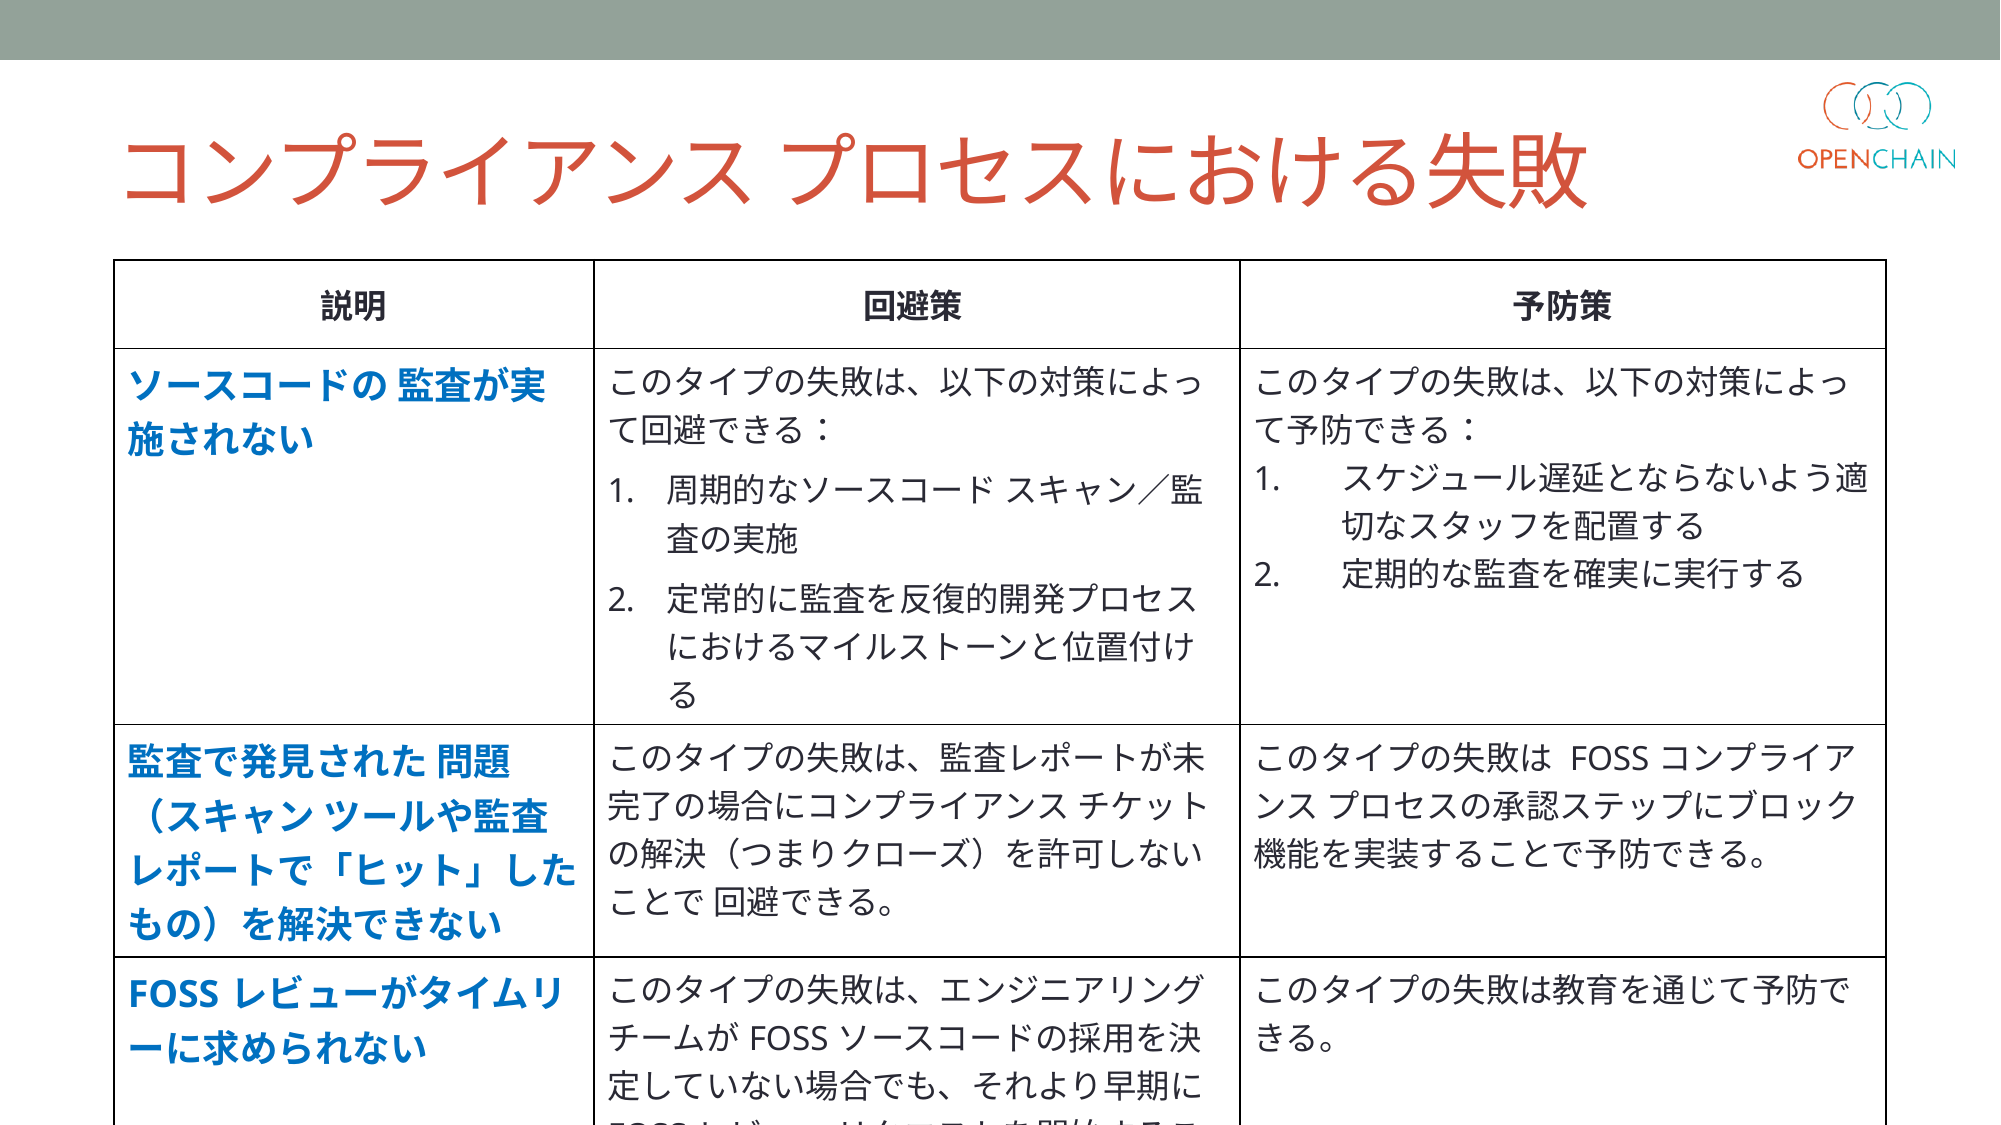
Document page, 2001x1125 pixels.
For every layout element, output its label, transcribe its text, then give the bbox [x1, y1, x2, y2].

table_header 説明 [115, 261, 593, 348]
table_cell このタイプの失敗は、以下の対策によって回避できる： 周期的なソースコード スキャン／監査の実施 定常的に監査を反復的開発プロセスにおけるマイルストーンと位置付ける [595, 349, 1239, 724]
picture [1798, 82, 1955, 169]
table_header 回避策 [595, 261, 1239, 348]
table_header 予防策 [1241, 261, 1885, 348]
title コンプライアンス プロセスにおける失敗 [99, 87, 1900, 250]
table_cell このタイプの失敗は、エンジニアリング チームがFOSSソースコードの採用を決定していない場合でも、それより早期にFOSSレビュー リクエストを開始することで回避できる。 [595, 958, 1239, 1125]
table_cell FOSSレビューがタイムリーに求められない [115, 958, 593, 1125]
table_cell このタイプの失敗は、監査レポートが未完了の場合にコンプライアンス チケットの解決（つまりクローズ）を許可しないことで 回避できる。 [595, 725, 1239, 956]
table_cell ソースコードの 監査が実施されない [115, 349, 593, 724]
table_cell 監査で発見された 問題（スキャン ツールや監査レポートで「ヒット」したもの）を解決できない [115, 725, 593, 956]
table_cell このタイプの失敗は、以下の対策によって予防できる： スケジュール遅延とならないよう適切なスタッフを配置する 定期的な監査を確実に実行する [1241, 349, 1885, 724]
table_cell このタイプの失敗は教育を通じて予防できる。 [1241, 958, 1885, 1125]
table_cell このタイプの失敗は FOSSコンプライアンス プロセスの承認ステップにブロック機能を実装することで予防できる。 [1241, 725, 1885, 956]
